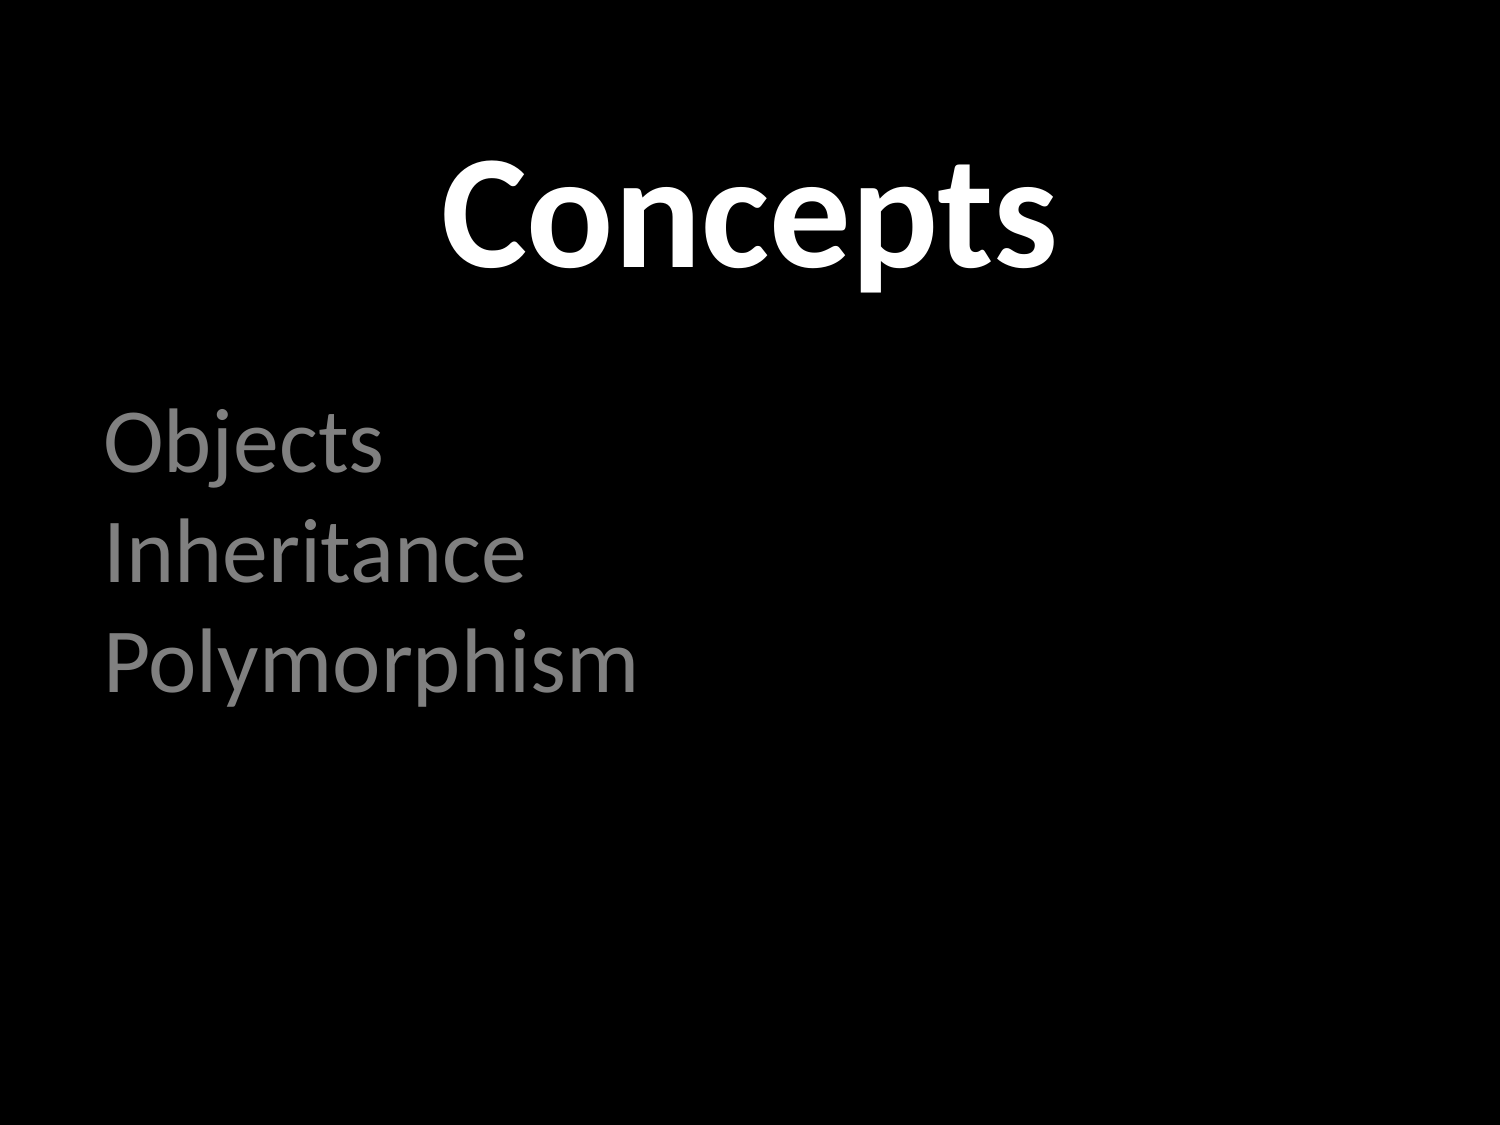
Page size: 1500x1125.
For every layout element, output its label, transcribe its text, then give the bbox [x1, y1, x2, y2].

title Concepts [0, 78, 1500, 327]
text_box Objects Inheritance Polymorphism [88, 373, 1058, 719]
